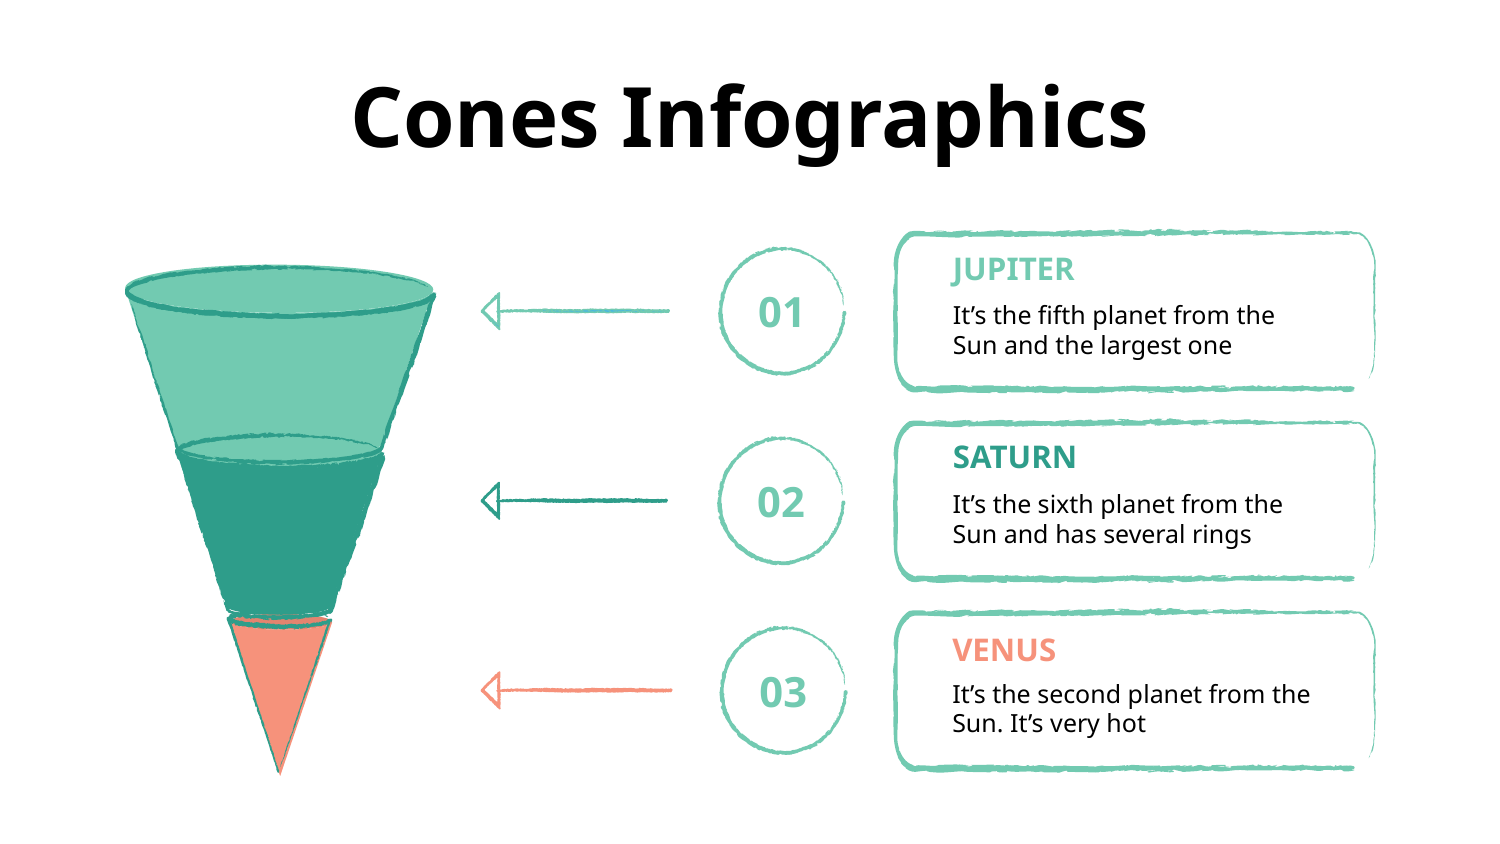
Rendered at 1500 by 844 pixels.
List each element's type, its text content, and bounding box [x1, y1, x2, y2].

title Cones Infographics [75, 67, 1425, 162]
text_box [124, 264, 437, 777]
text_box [481, 292, 673, 709]
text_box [892, 228, 1377, 774]
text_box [716, 246, 848, 756]
